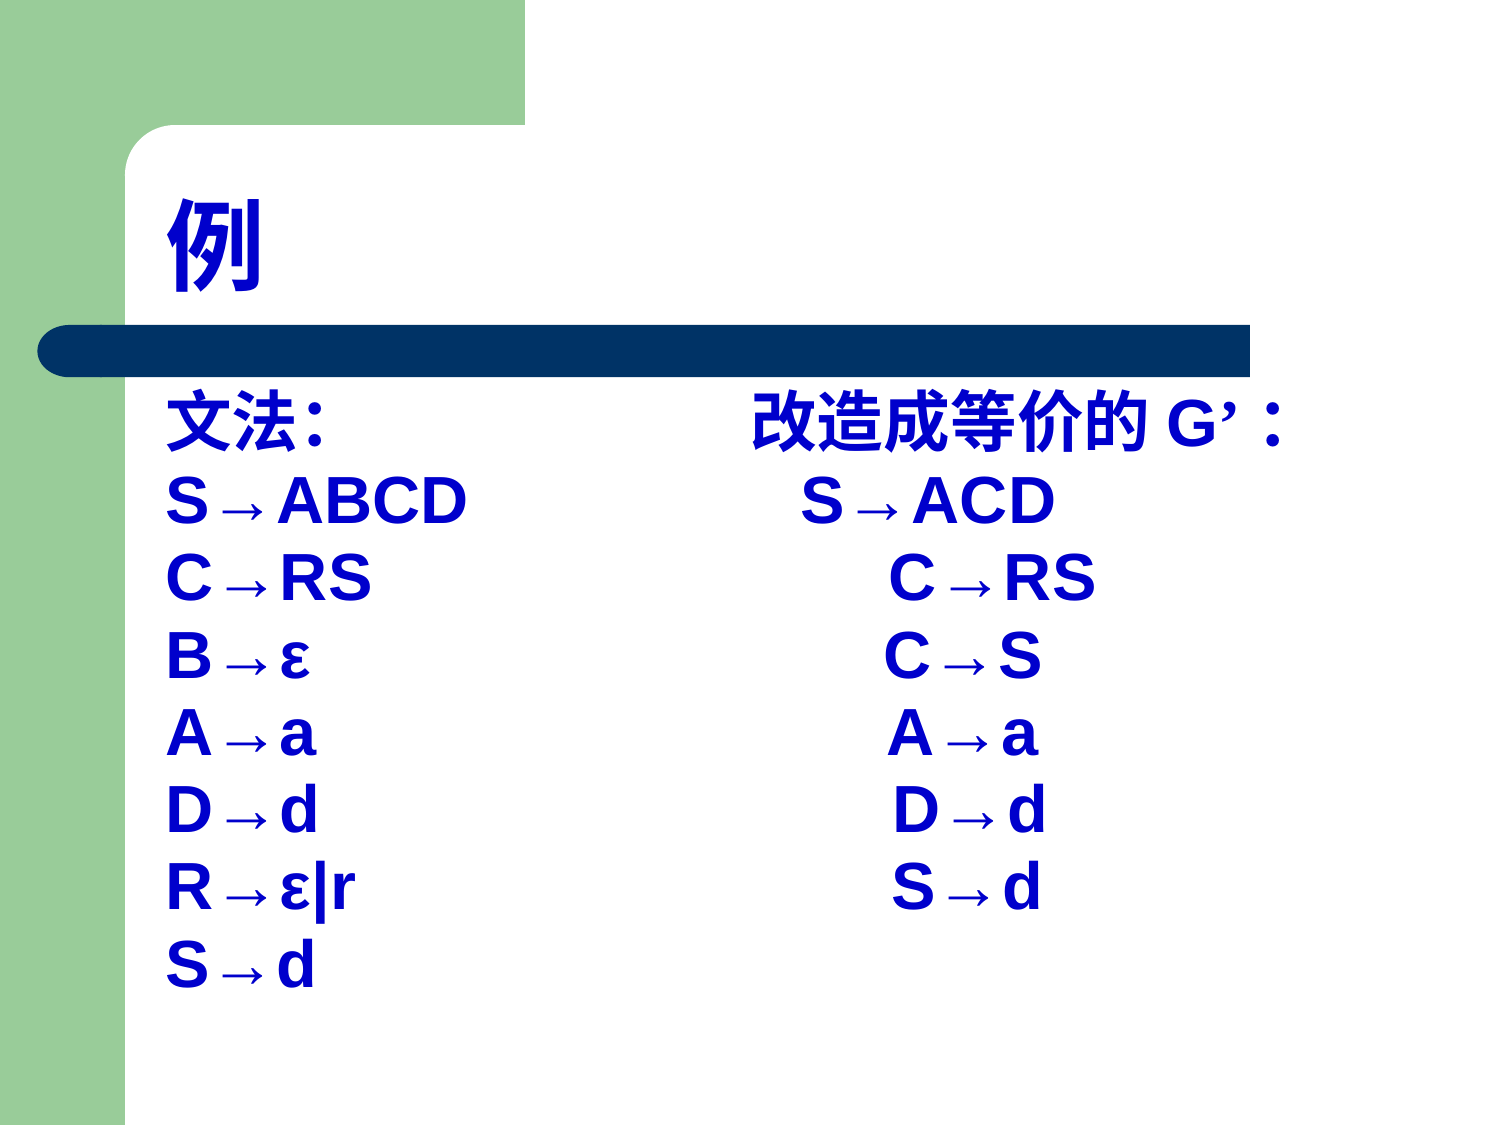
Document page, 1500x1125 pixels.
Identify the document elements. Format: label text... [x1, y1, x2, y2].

title 例 [149, 124, 1463, 313]
list 文法： 改造成等价的G’： S→ABCD S→ACD C→RS C→RS B→ε C→S A→a A→a D→d D→d R→ε|r S→d S→d [149, 387, 1463, 1001]
